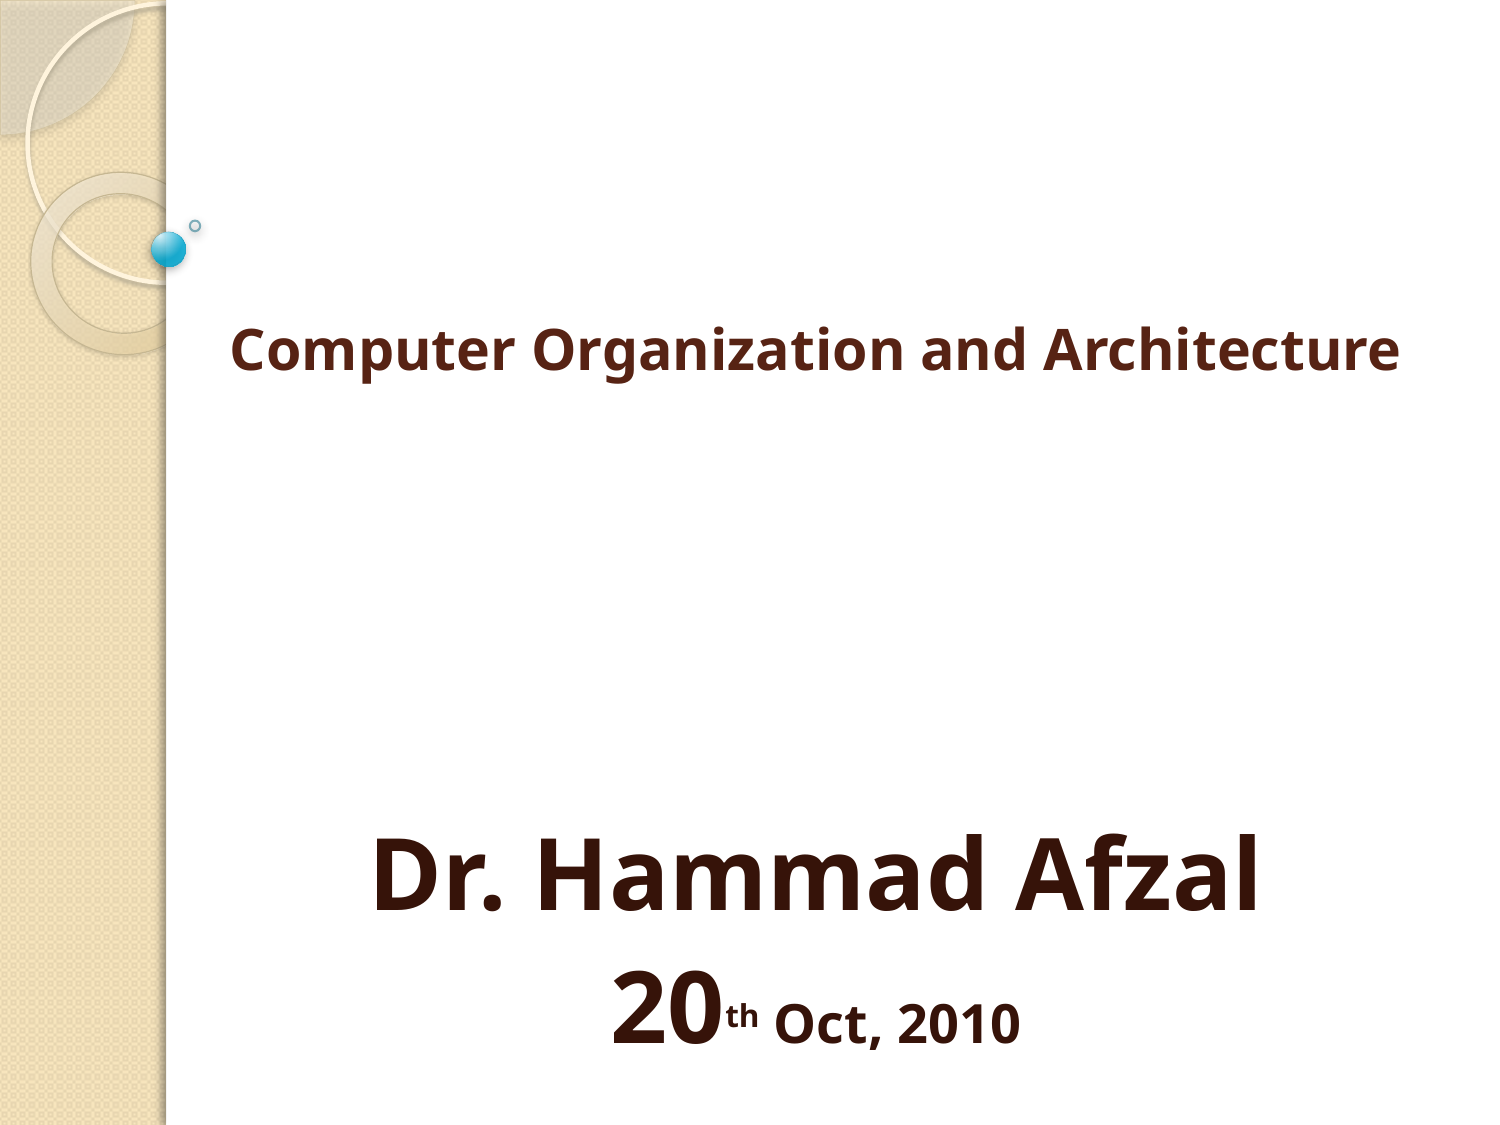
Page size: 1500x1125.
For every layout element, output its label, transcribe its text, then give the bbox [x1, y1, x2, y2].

subtitle Dr. Hammad Afzal 20th Oct, 2010 [206, 810, 1422, 1099]
title Computer Organization and Architecture [208, 285, 1424, 528]
